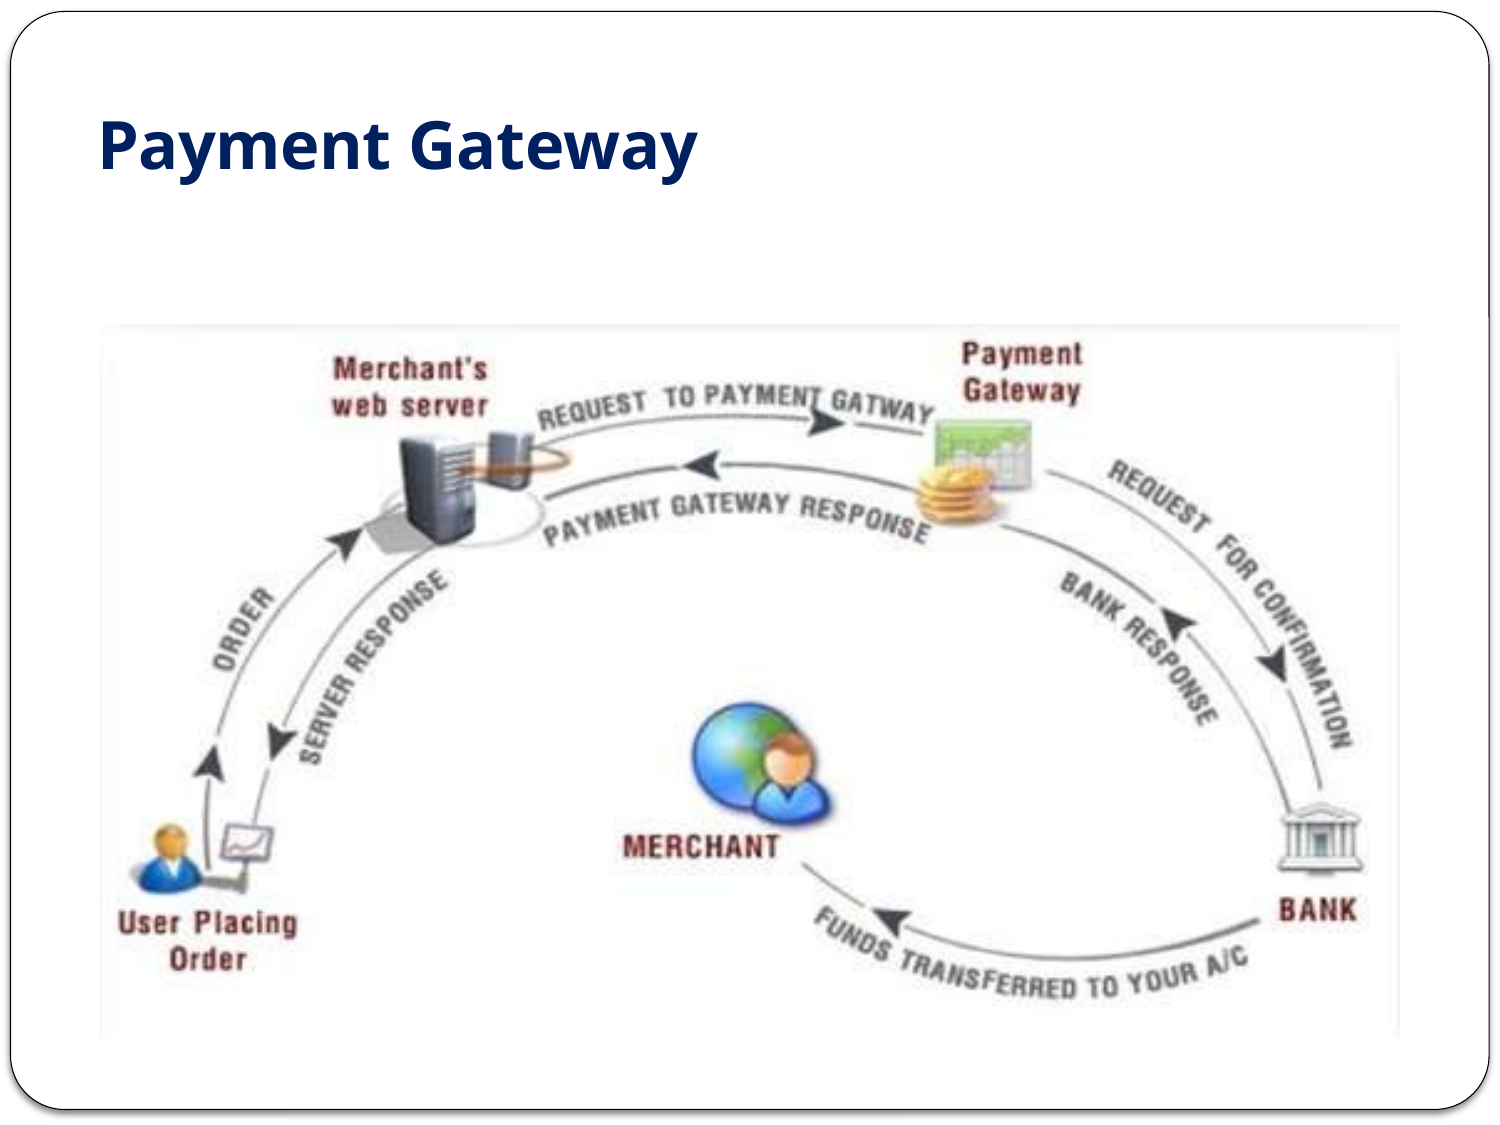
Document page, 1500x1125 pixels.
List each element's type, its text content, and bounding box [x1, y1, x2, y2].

title Payment Gateway [95, 0, 1058, 183]
text_box [99, 324, 1400, 1038]
